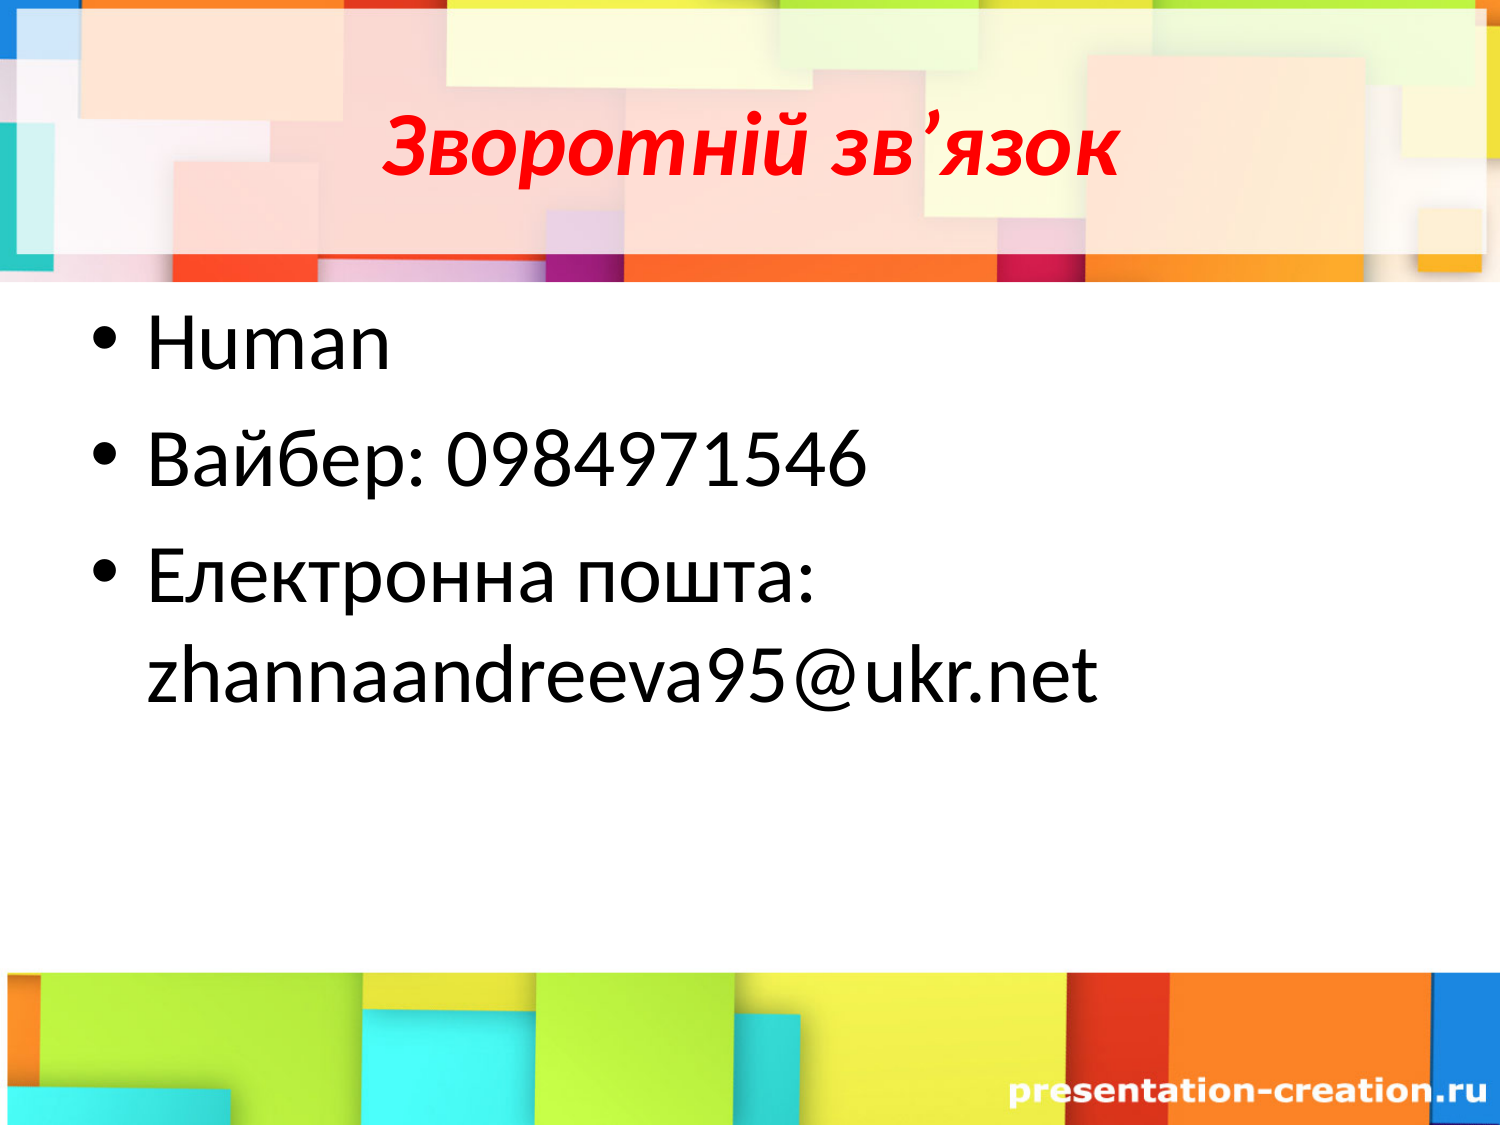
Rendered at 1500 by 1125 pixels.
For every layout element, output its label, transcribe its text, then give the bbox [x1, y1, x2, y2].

picture [0, 0, 1500, 1125]
title Зворотній зв’язок [75, 45, 1425, 233]
list Human Вайбер: 0984971546 Електронна пошта: zhannaandreeva95@ukr.net [75, 278, 1425, 957]
